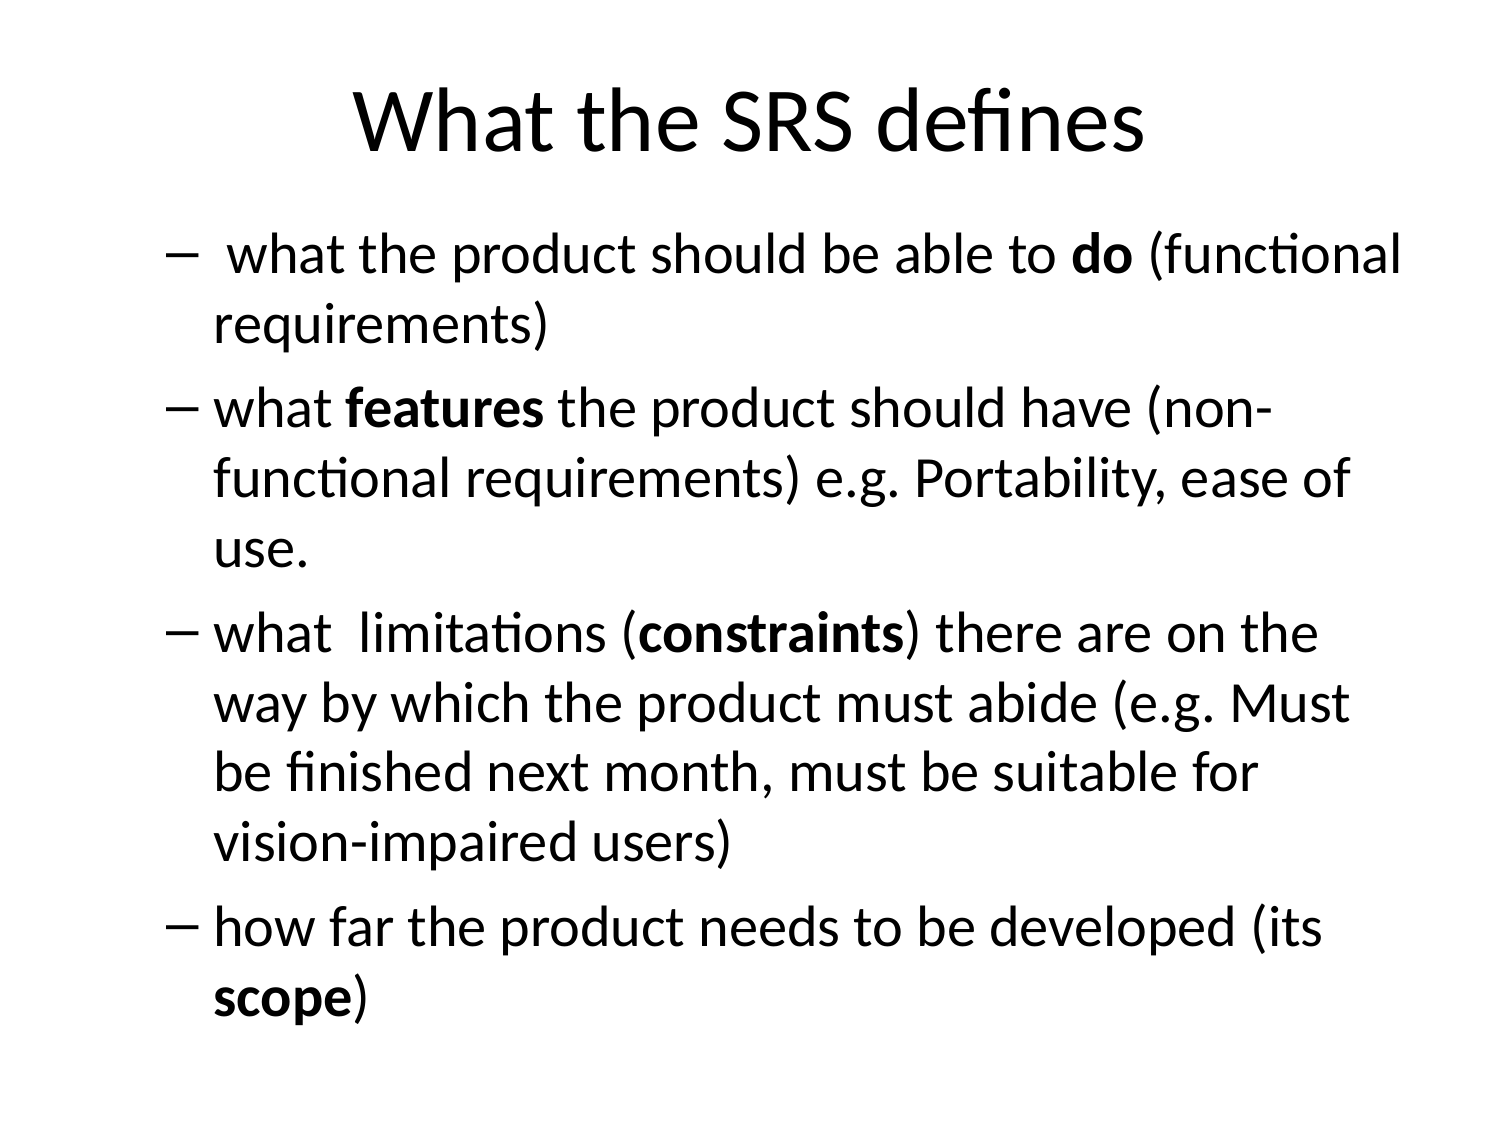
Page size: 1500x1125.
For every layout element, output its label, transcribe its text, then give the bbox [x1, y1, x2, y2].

text_box what the product should be able to do (functional requirements) what features the product should have (non-functional requirements) e.g. Portability, ease of use. what limitations (constraints) there are on the way by which the product must abide (e.g. Must be finished next month, must be suitable for vision-impaired users) how far the product needs to be developed (its scope) [76, 208, 1427, 1047]
title What the SRS defines [75, 45, 1425, 185]
